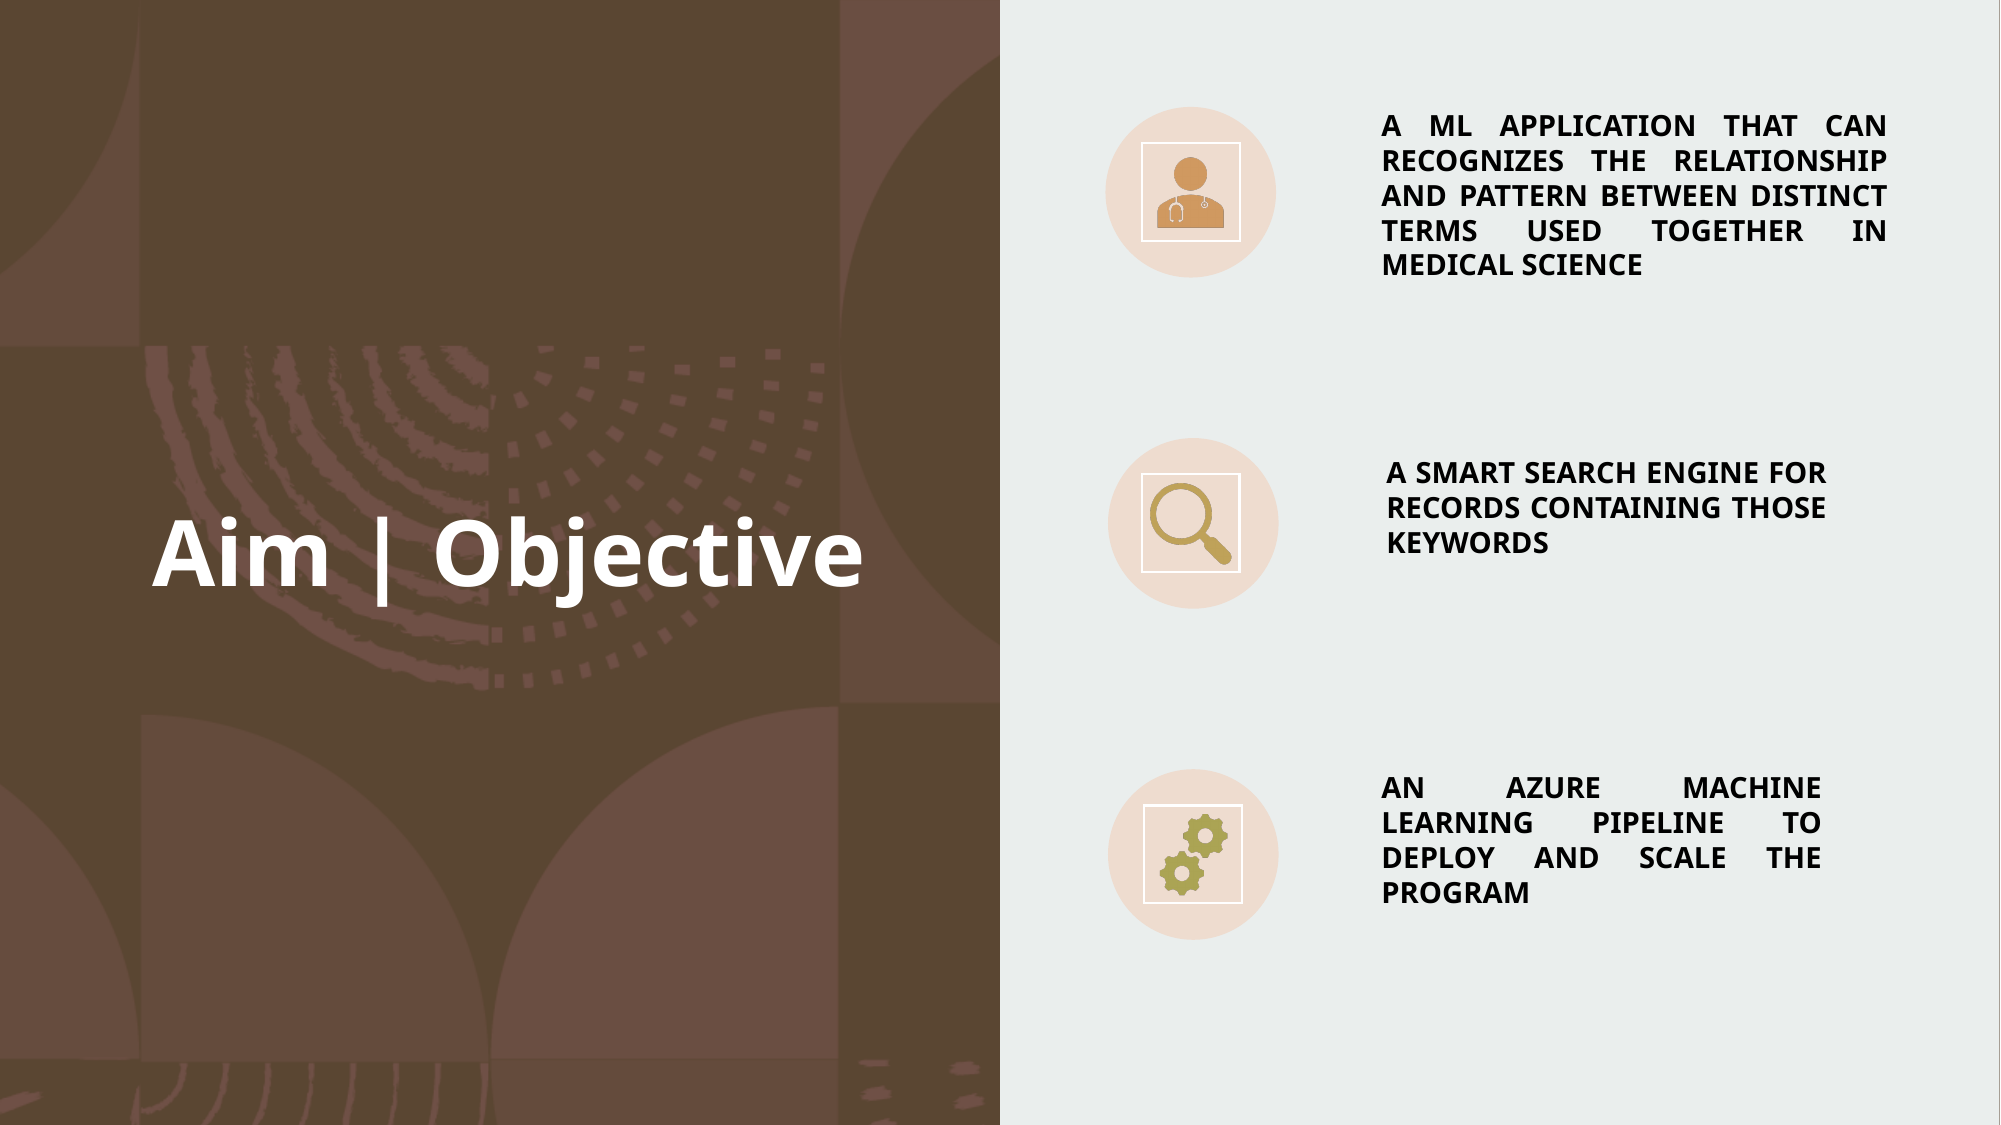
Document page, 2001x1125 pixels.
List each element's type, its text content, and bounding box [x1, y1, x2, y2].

title Aim | Objective [137, 91, 938, 1007]
text_box [0, 0, 1000, 1125]
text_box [1105, 106, 1889, 941]
text_box [1000, 0, 2000, 1125]
